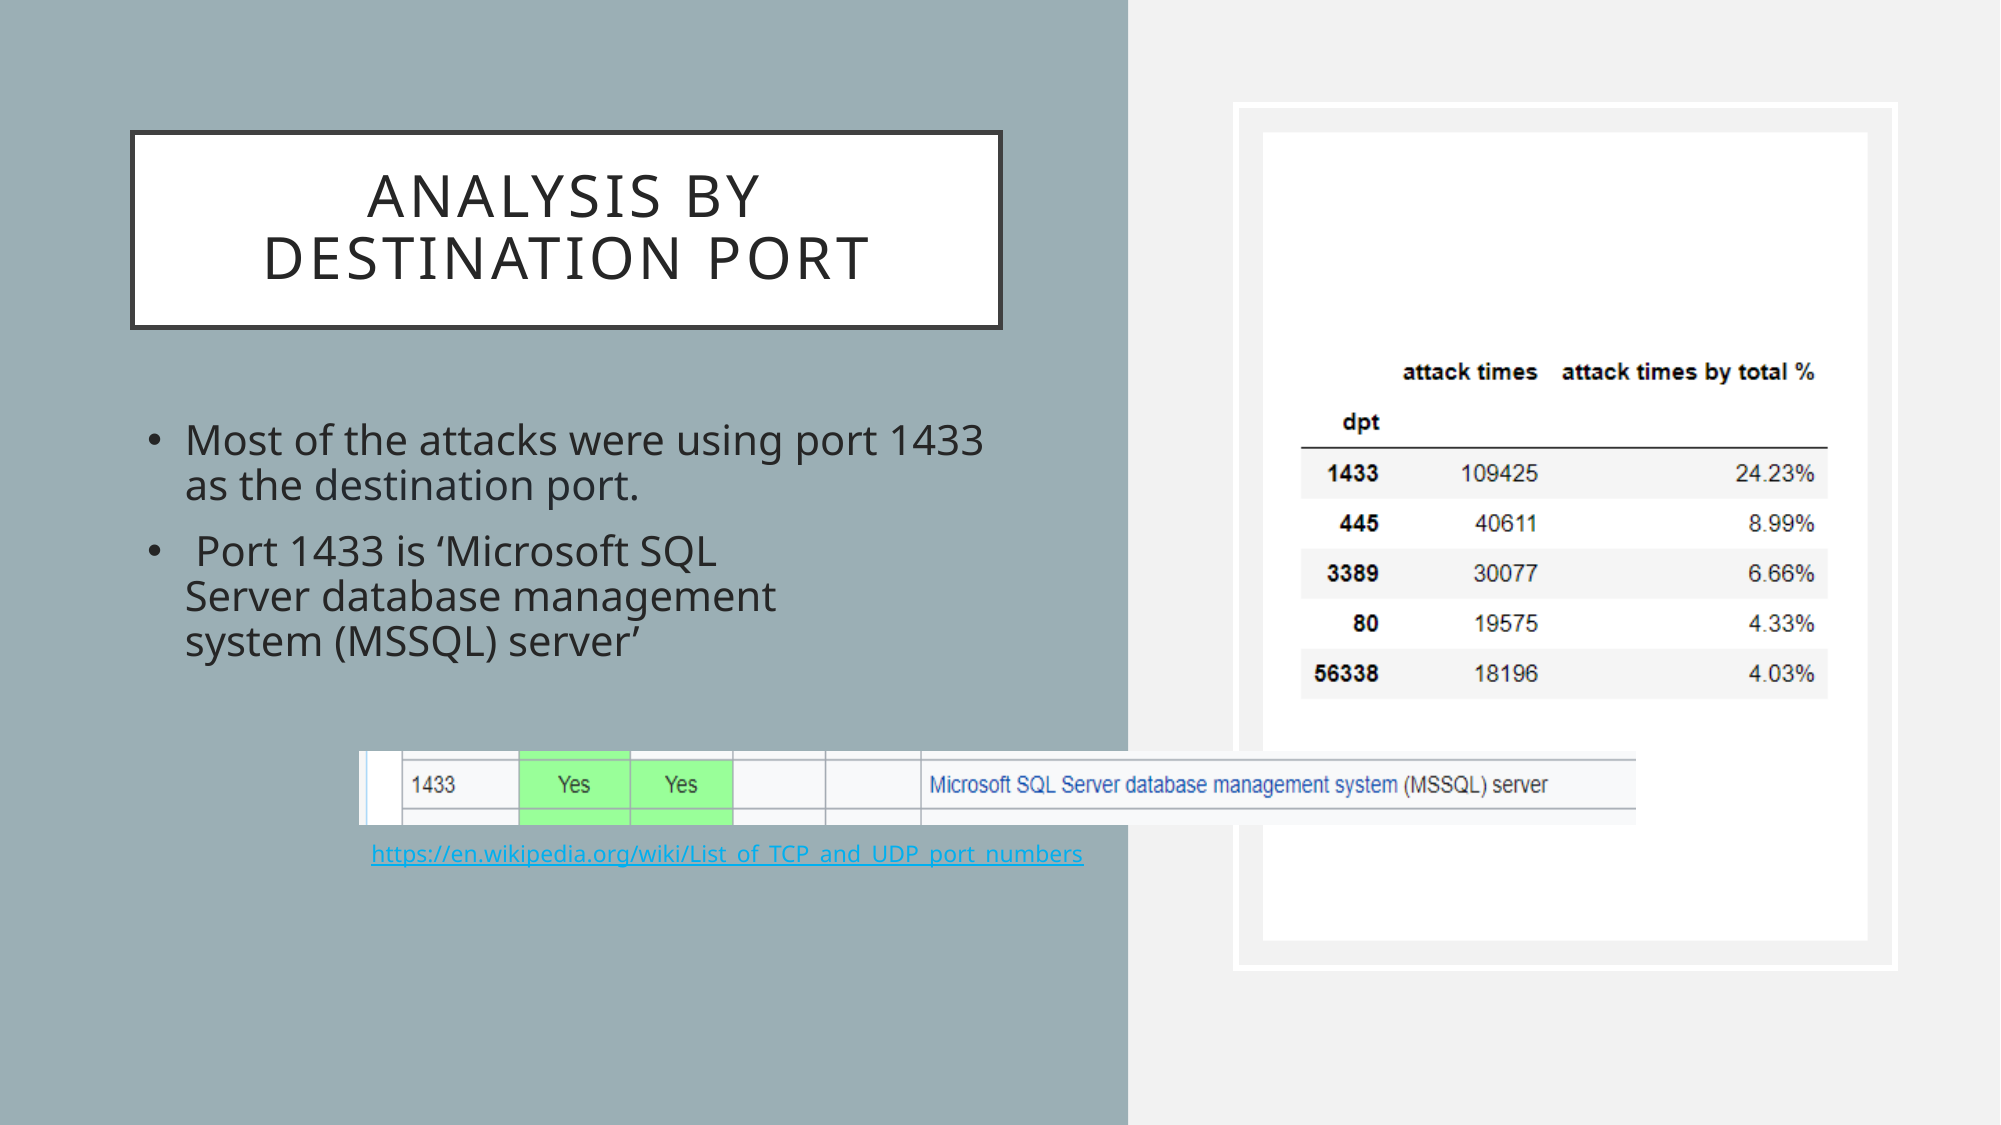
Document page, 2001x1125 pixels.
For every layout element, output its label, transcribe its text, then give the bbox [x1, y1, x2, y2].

text_box [1235, 104, 1896, 969]
text_box Most of the attacks were using port 1433 as the destination port. Port 1433 is ‘Microsoft SQL Server database management system (MSSQL) server’ [132, 411, 1031, 911]
picture [359, 751, 1636, 825]
title analysis by destination port [130, 130, 1003, 330]
text_box [1262, 131, 1869, 942]
text_box https://en.wikipedia.org/wiki/List_of_TCP_and_UDP_port_numbers [356, 831, 1309, 878]
text_box [0, 0, 1129, 1125]
picture [1292, 355, 1839, 718]
